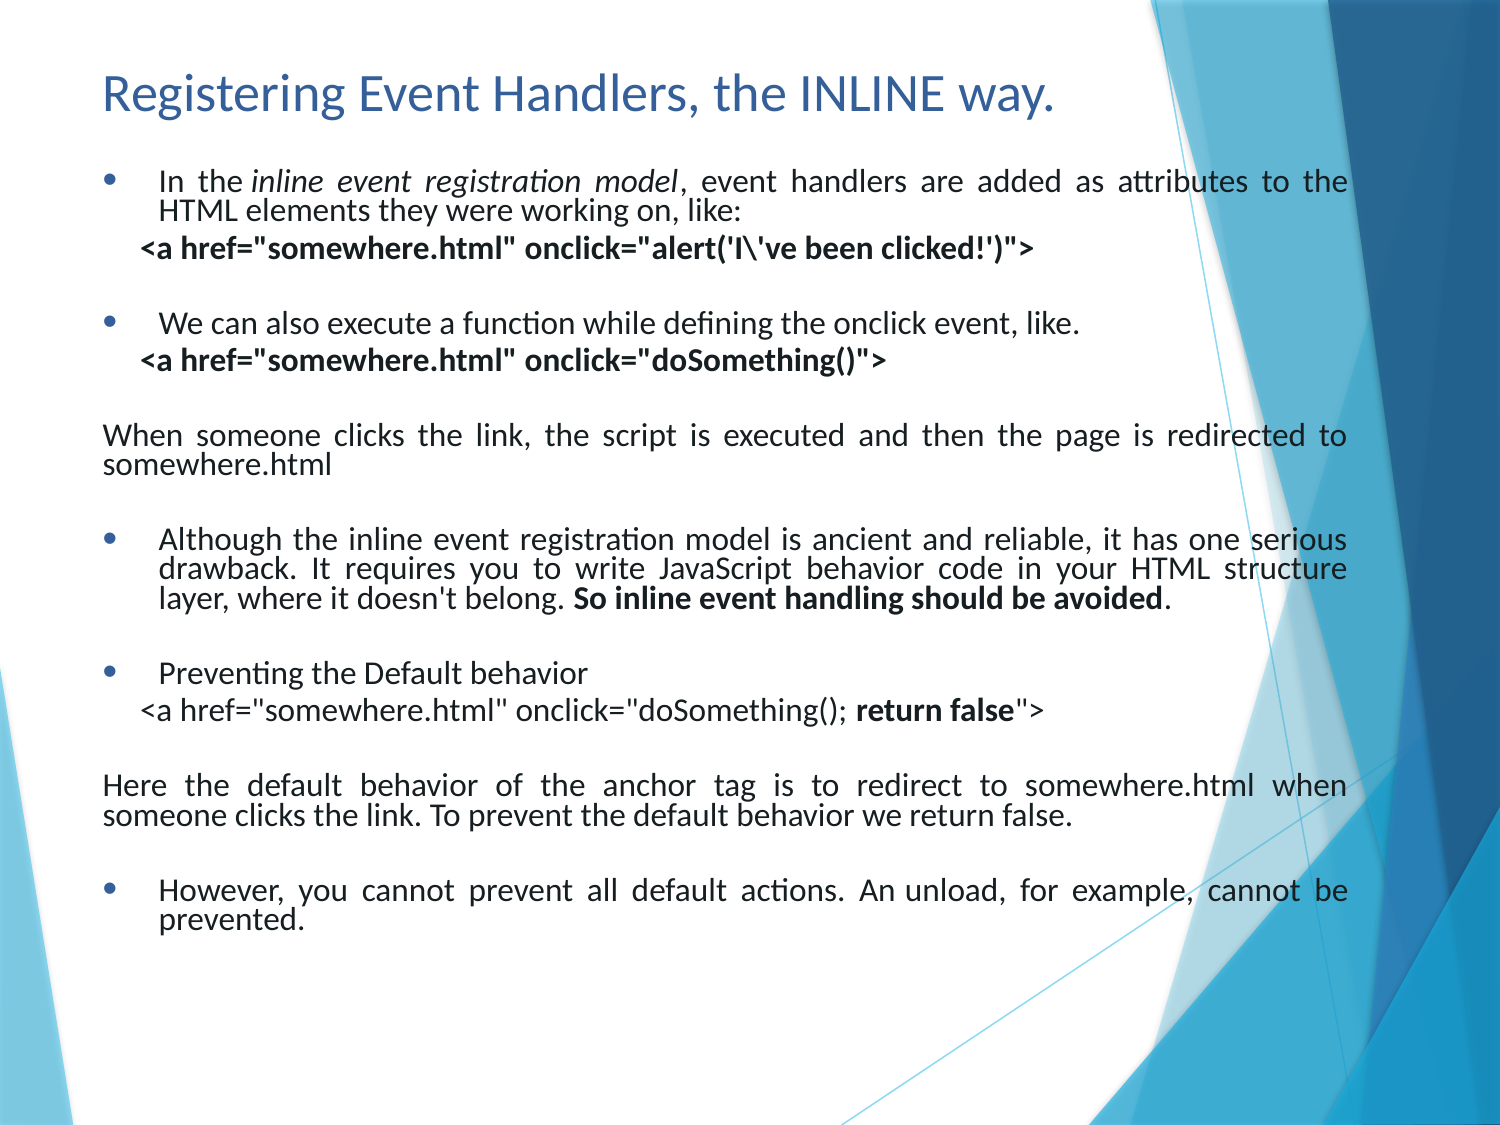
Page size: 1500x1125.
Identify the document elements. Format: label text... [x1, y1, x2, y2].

title Registering Event Handlers, the INLINE way. [87, 50, 1475, 163]
list In the inline event registration model, event handlers are added as attributes to the HTML elements they were working on, like: <a href="somewhere.html" onclick="alert('I\'ve been clicked!')"> We can also execute a function while defining the onclick event, like. <a href="somewhere.html" onclick="doSomething()"> When someone clicks the link, the script is executed and then the page is redirected to somewhere.html Although the inline event registration model is ancient and reliable, it has one serious drawback. It requires you to write JavaScript behavior code in your HTML structure layer, where it doesn't belong. So inline event handling should be avoided. Preventing the Default behavior <a href="somewhere.html" onclick="doSomething(); return false"> Here the default behavior of the anchor tag is to redirect to somewhere.html when someone clicks the link. To prevent the default behavior we return false. However, you cannot prevent all default actions. An unload, for example, cannot be prevented. [87, 162, 1365, 1038]
